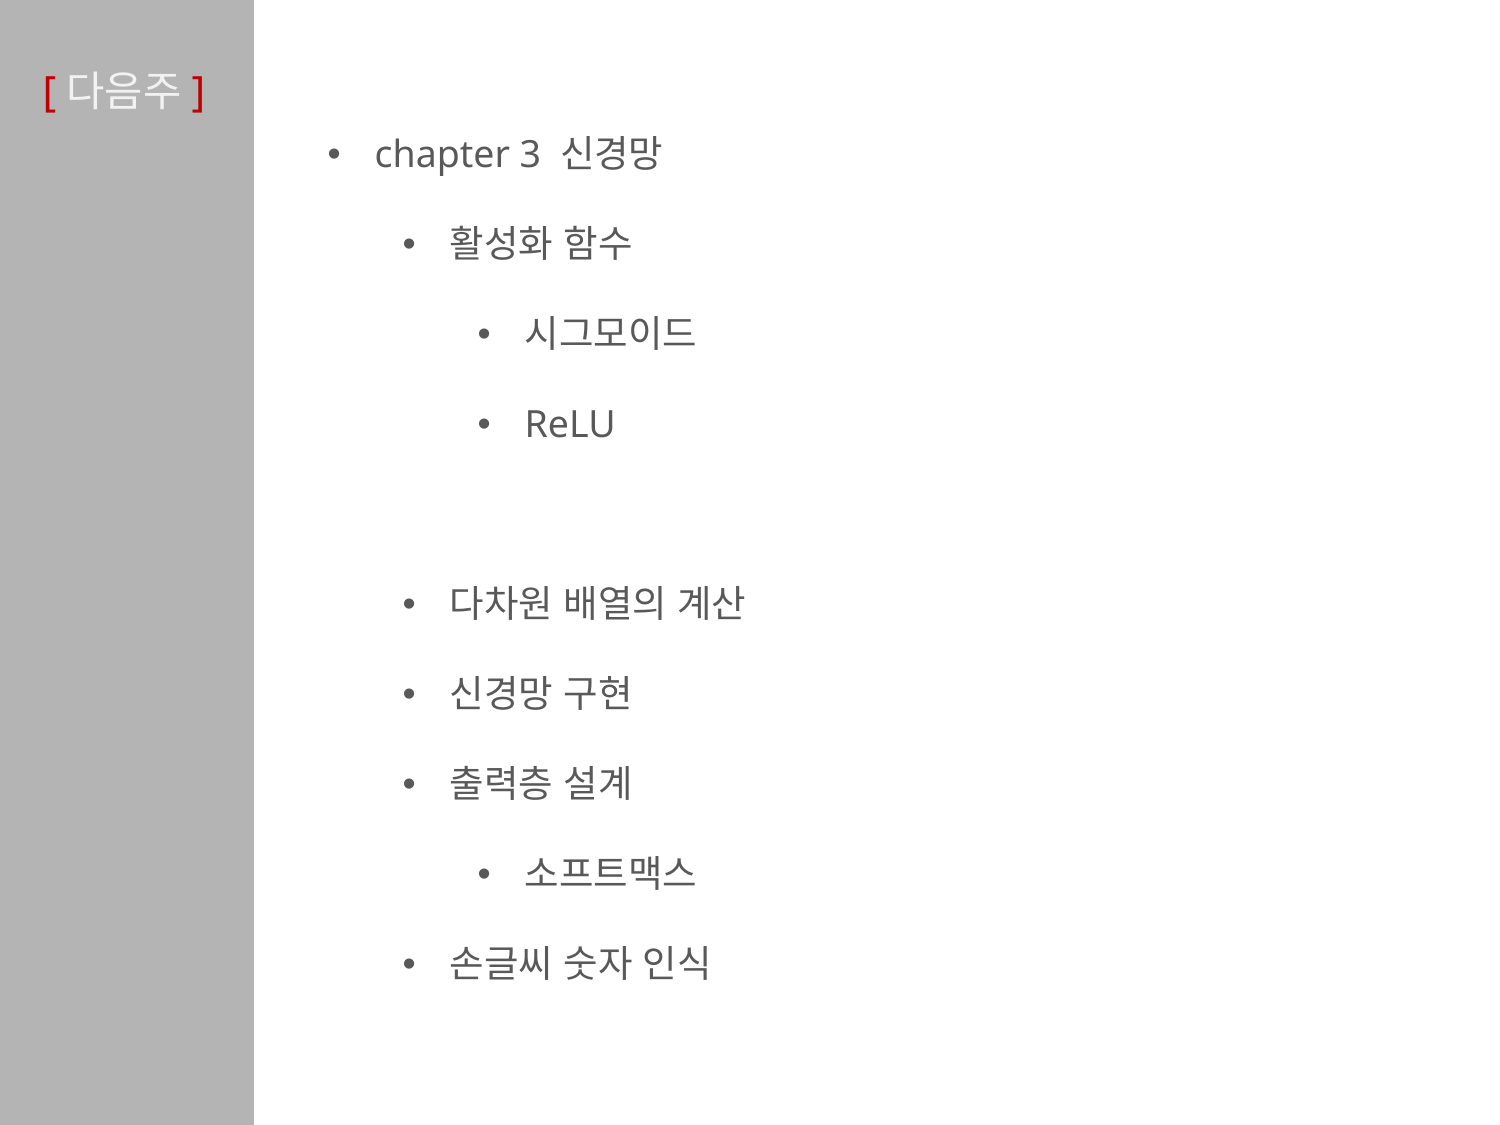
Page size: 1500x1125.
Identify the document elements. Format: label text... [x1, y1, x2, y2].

text_box chapter 3 신경망 활성화 함수 시그모이드 ReLU 다차원 배열의 계산 신경망 구현 출력층 설계 소프트맥스 손글씨 숫자 인식 [312, 78, 1424, 993]
title [다음주] [17, 48, 231, 132]
text_box [0, 0, 256, 1125]
